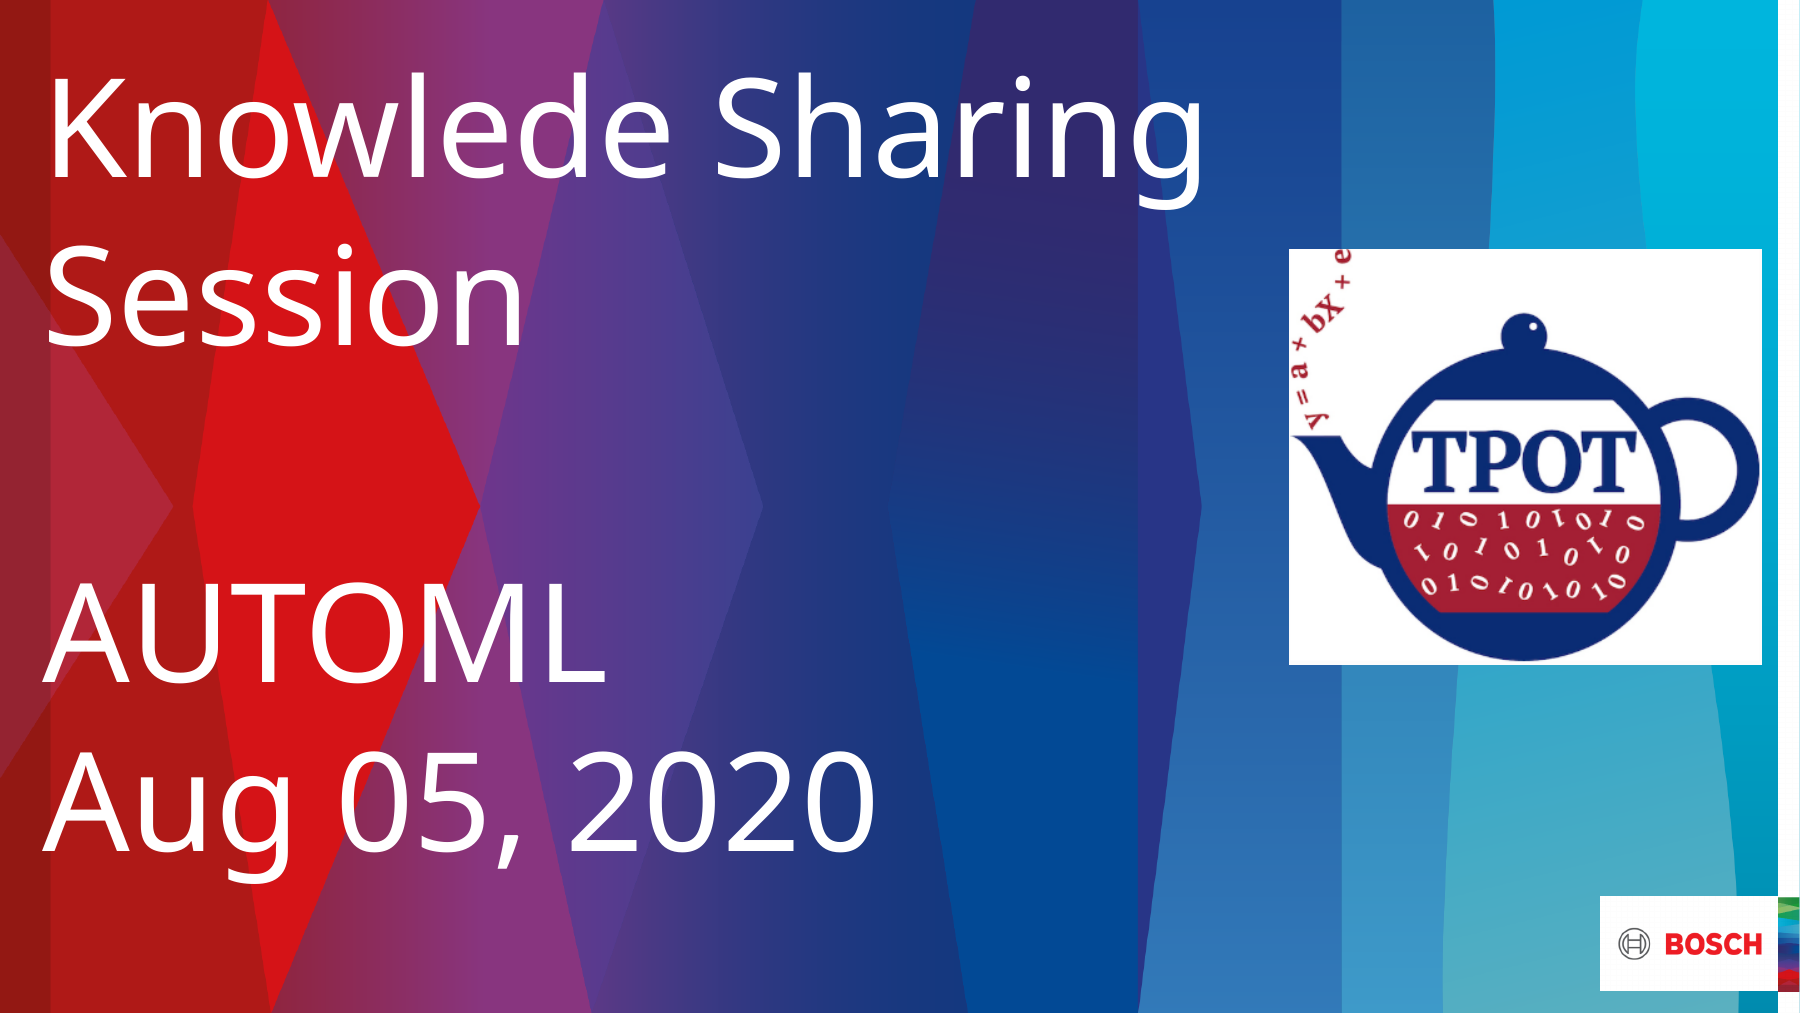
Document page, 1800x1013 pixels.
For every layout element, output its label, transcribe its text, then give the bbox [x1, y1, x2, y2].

picture [0, 0, 1800, 1013]
title Knowlede Sharing Session Automl Aug 05, 2020 [42, 42, 1663, 897]
